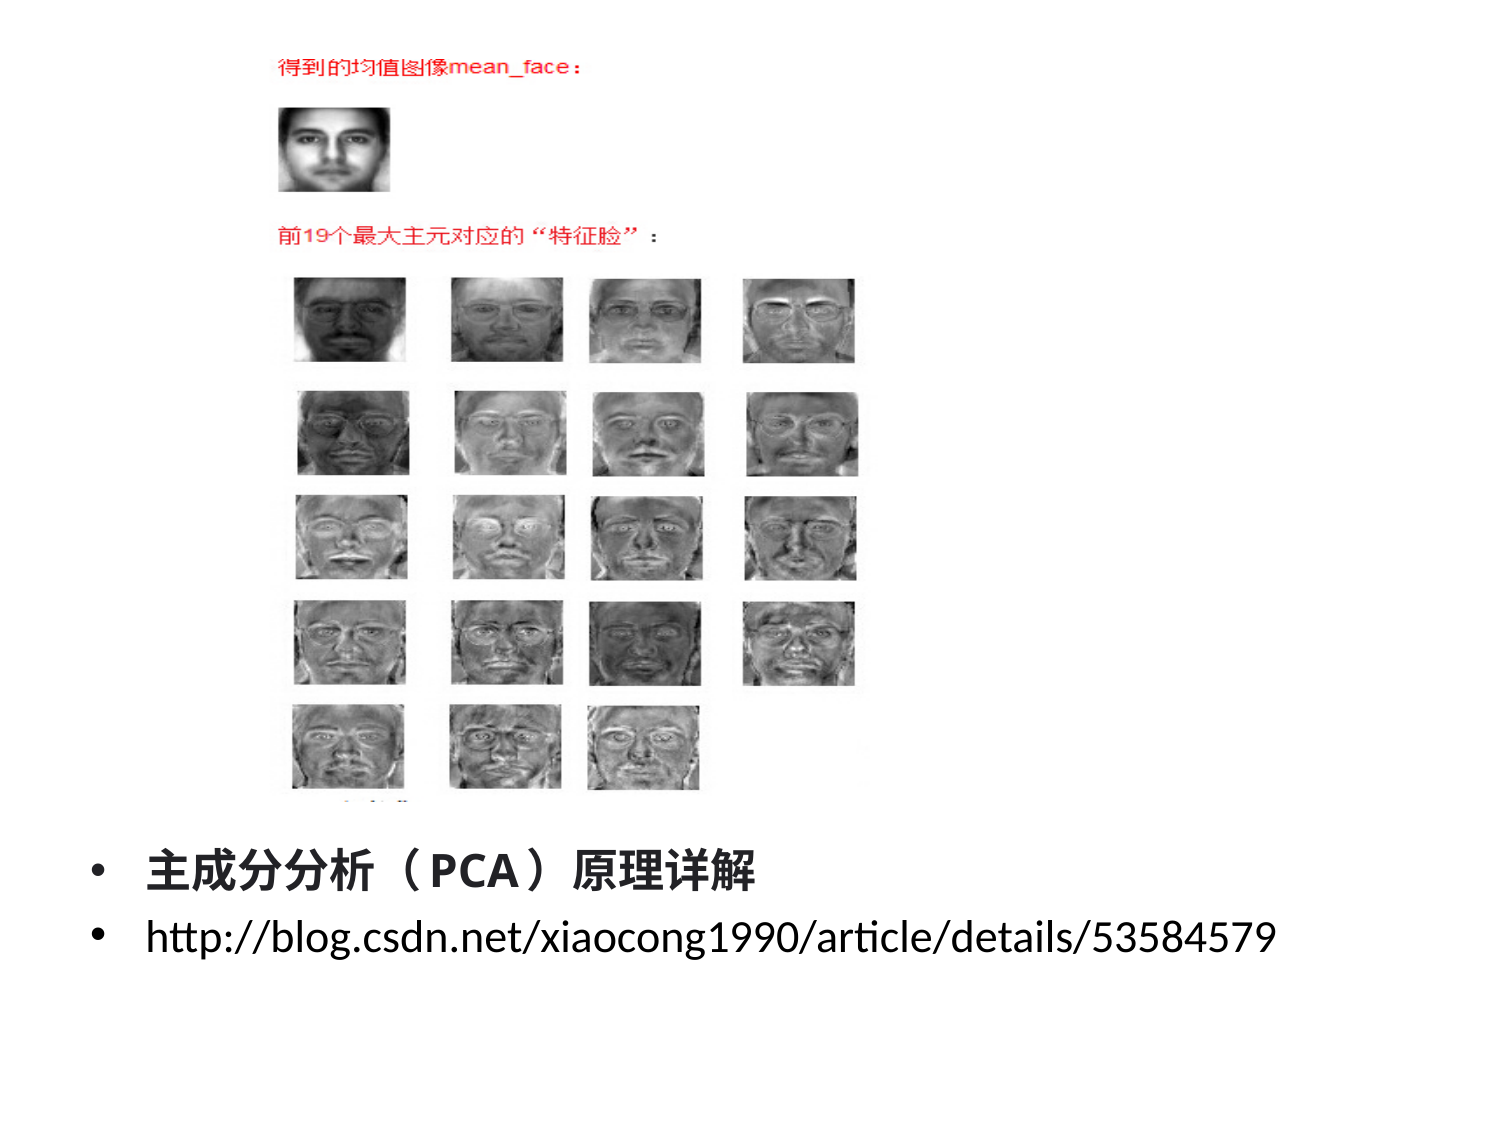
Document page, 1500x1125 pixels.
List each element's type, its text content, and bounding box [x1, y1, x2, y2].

list 主成分分析（PCA）原理详解 http://blog.csdn.net/xiaocong1990/article/details/53584579 [75, 834, 1425, 1005]
picture [241, 59, 904, 803]
